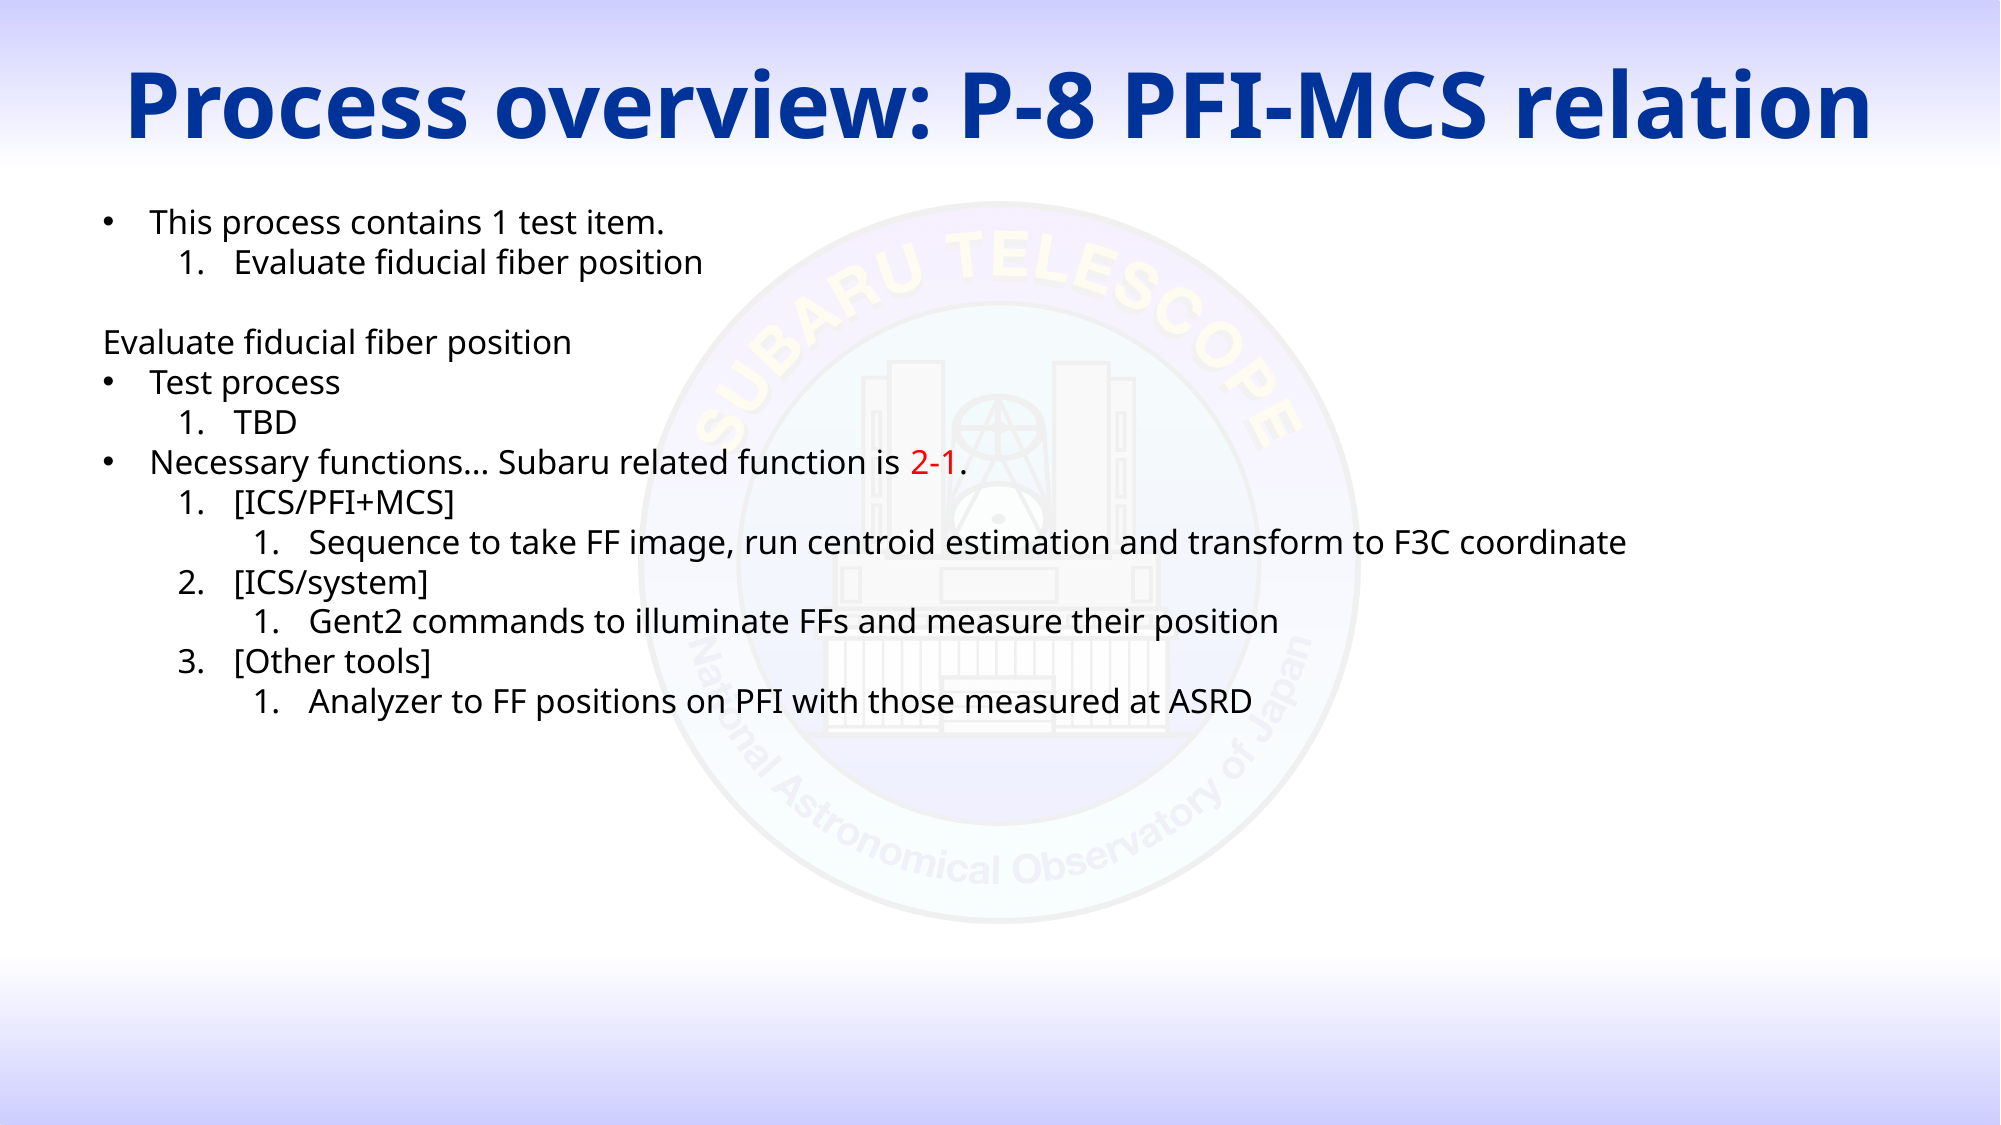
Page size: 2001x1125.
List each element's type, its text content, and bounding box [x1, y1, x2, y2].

text_box This process contains 1 test item. Evaluate fiducial fiber position Evaluate fiducial fiber position Test process TBD Necessary functions… Subaru related function is 2-1. [ICS/PFI+MCS] Sequence to take FF image, run centroid estimation and transform to F3C coordinate [ICS/system] Gent2 commands to illuminate FFs and measure their position [Other tools] Analyzer to FF positions on PFI with those measured at ASRD [87, 194, 1913, 728]
title Process overview: P-8 PFI-MCS relation [0, 0, 2000, 218]
